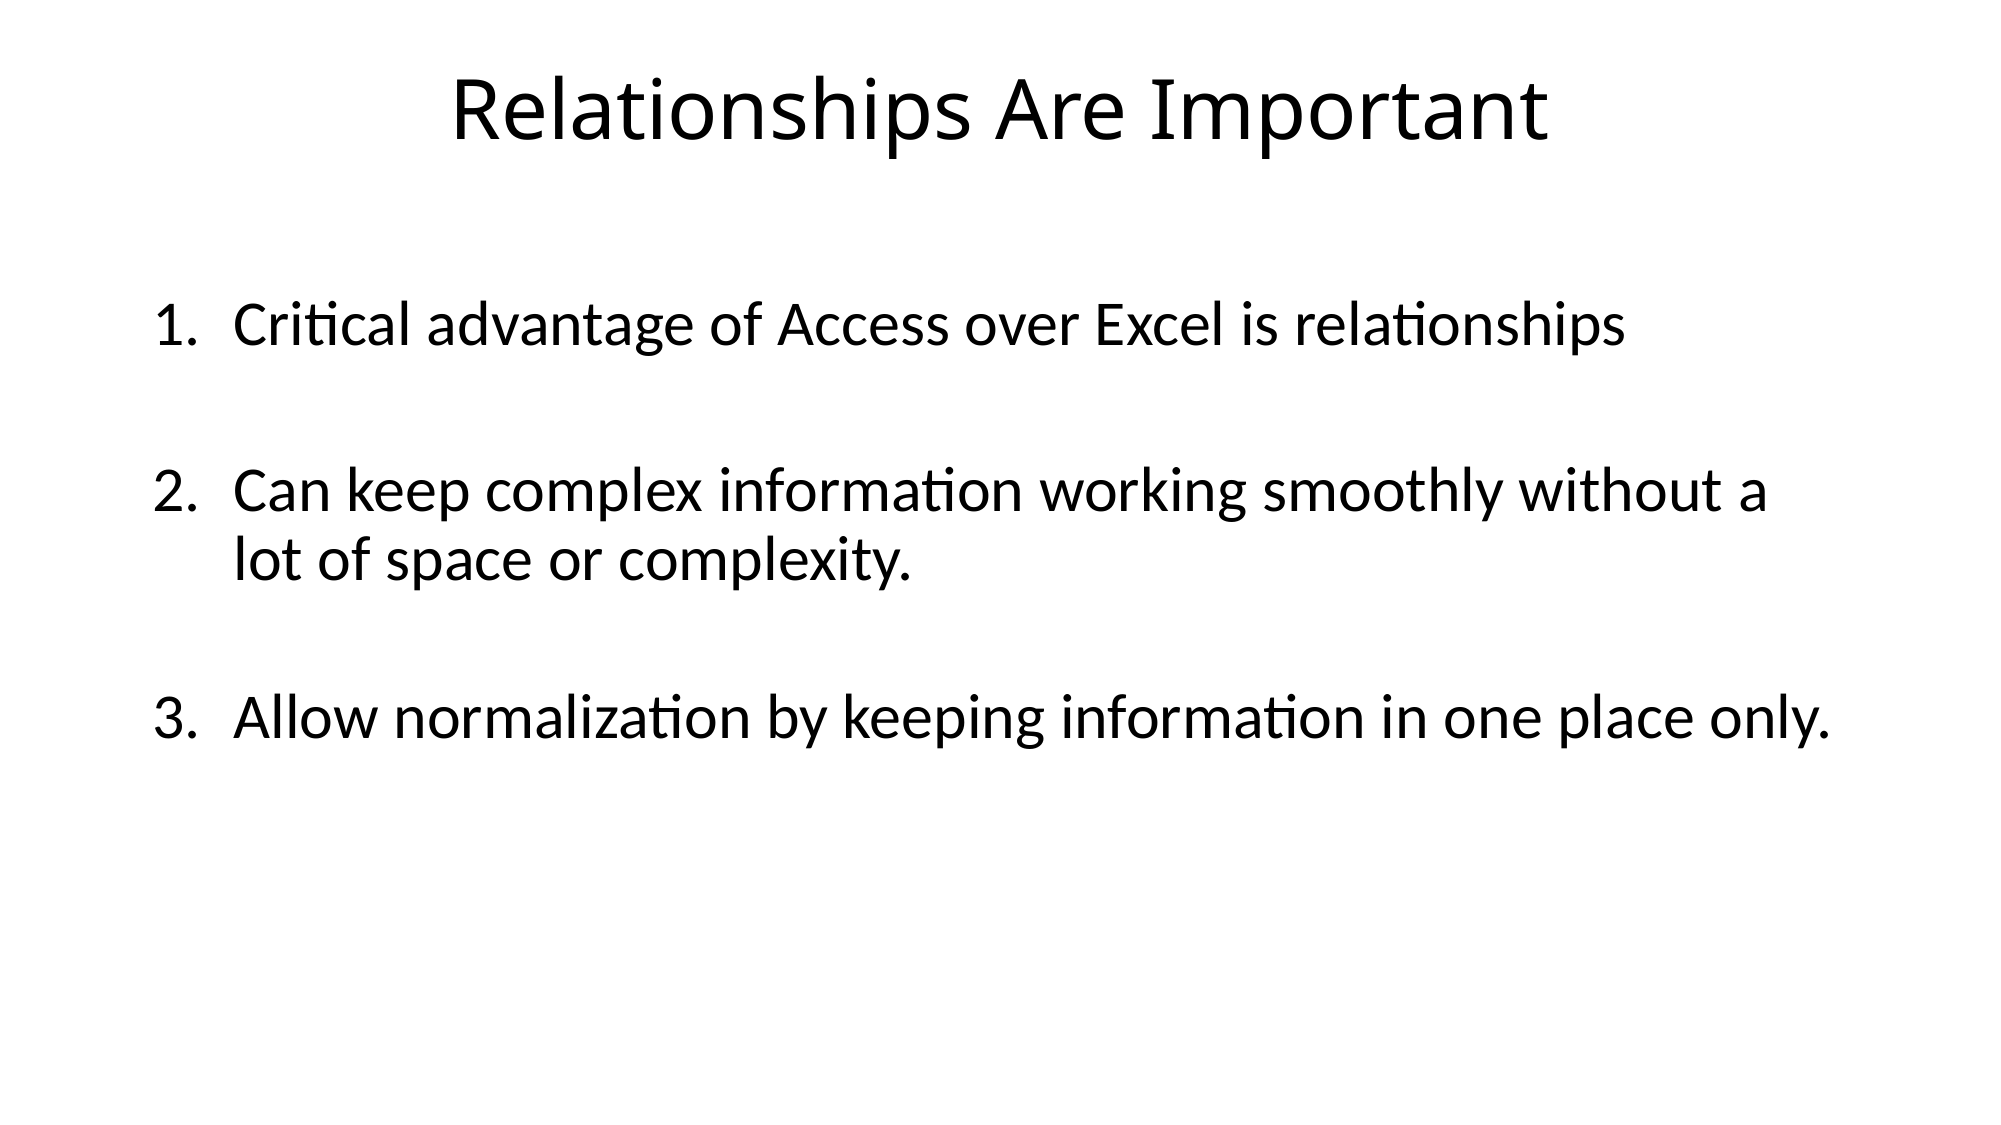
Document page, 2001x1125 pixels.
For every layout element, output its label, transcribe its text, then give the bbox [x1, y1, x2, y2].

list Critical advantage of Access over Excel is relationships Can keep complex information working smoothly without a lot of space or complexity. Allow normalization by keeping information in one place only. [137, 282, 1863, 1014]
title Relationships Are Important [137, 59, 1863, 166]
